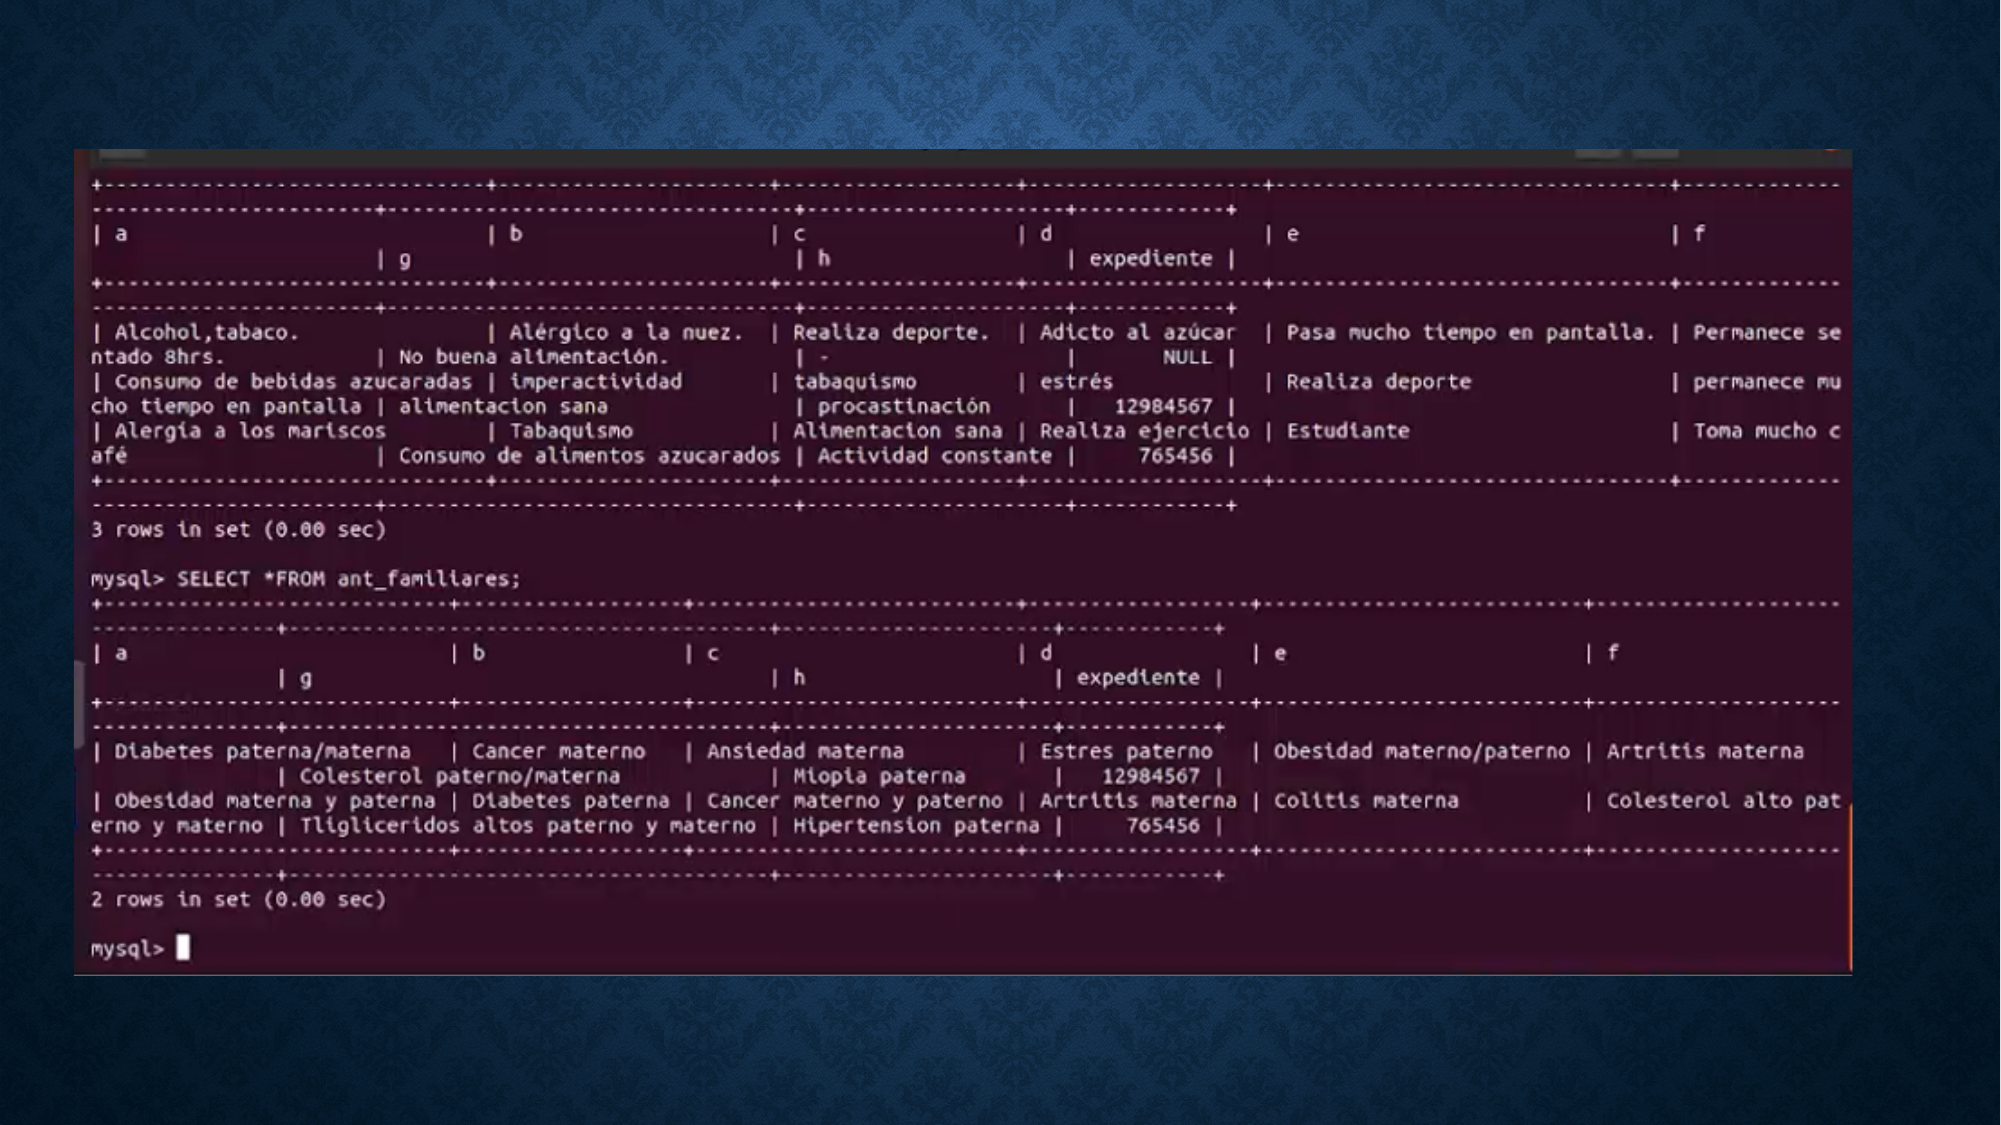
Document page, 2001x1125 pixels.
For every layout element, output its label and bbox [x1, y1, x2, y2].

picture [73, 148, 1853, 977]
